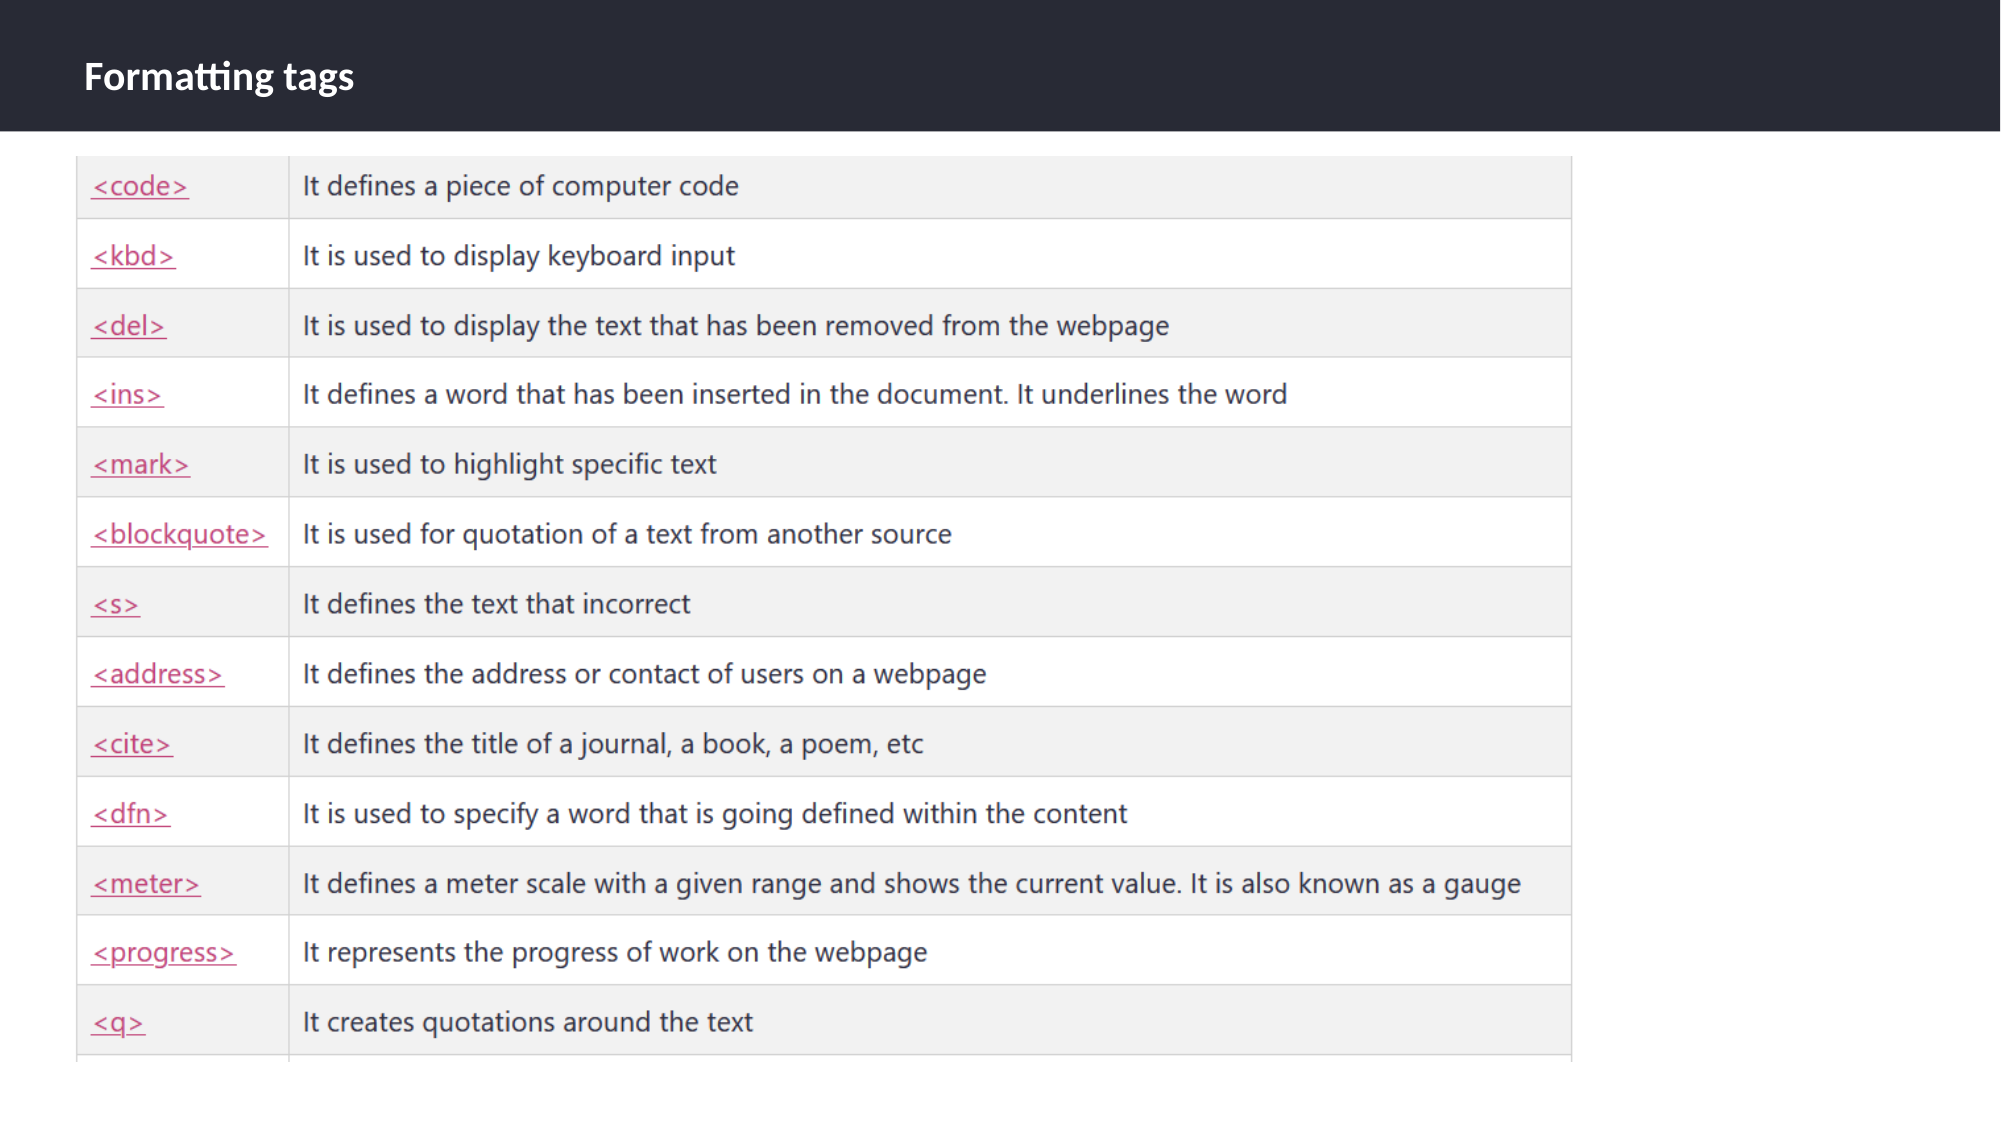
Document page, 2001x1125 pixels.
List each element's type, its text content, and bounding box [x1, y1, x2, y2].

picture [0, 0, 2001, 1125]
text_box Formatting tags [69, 41, 370, 106]
